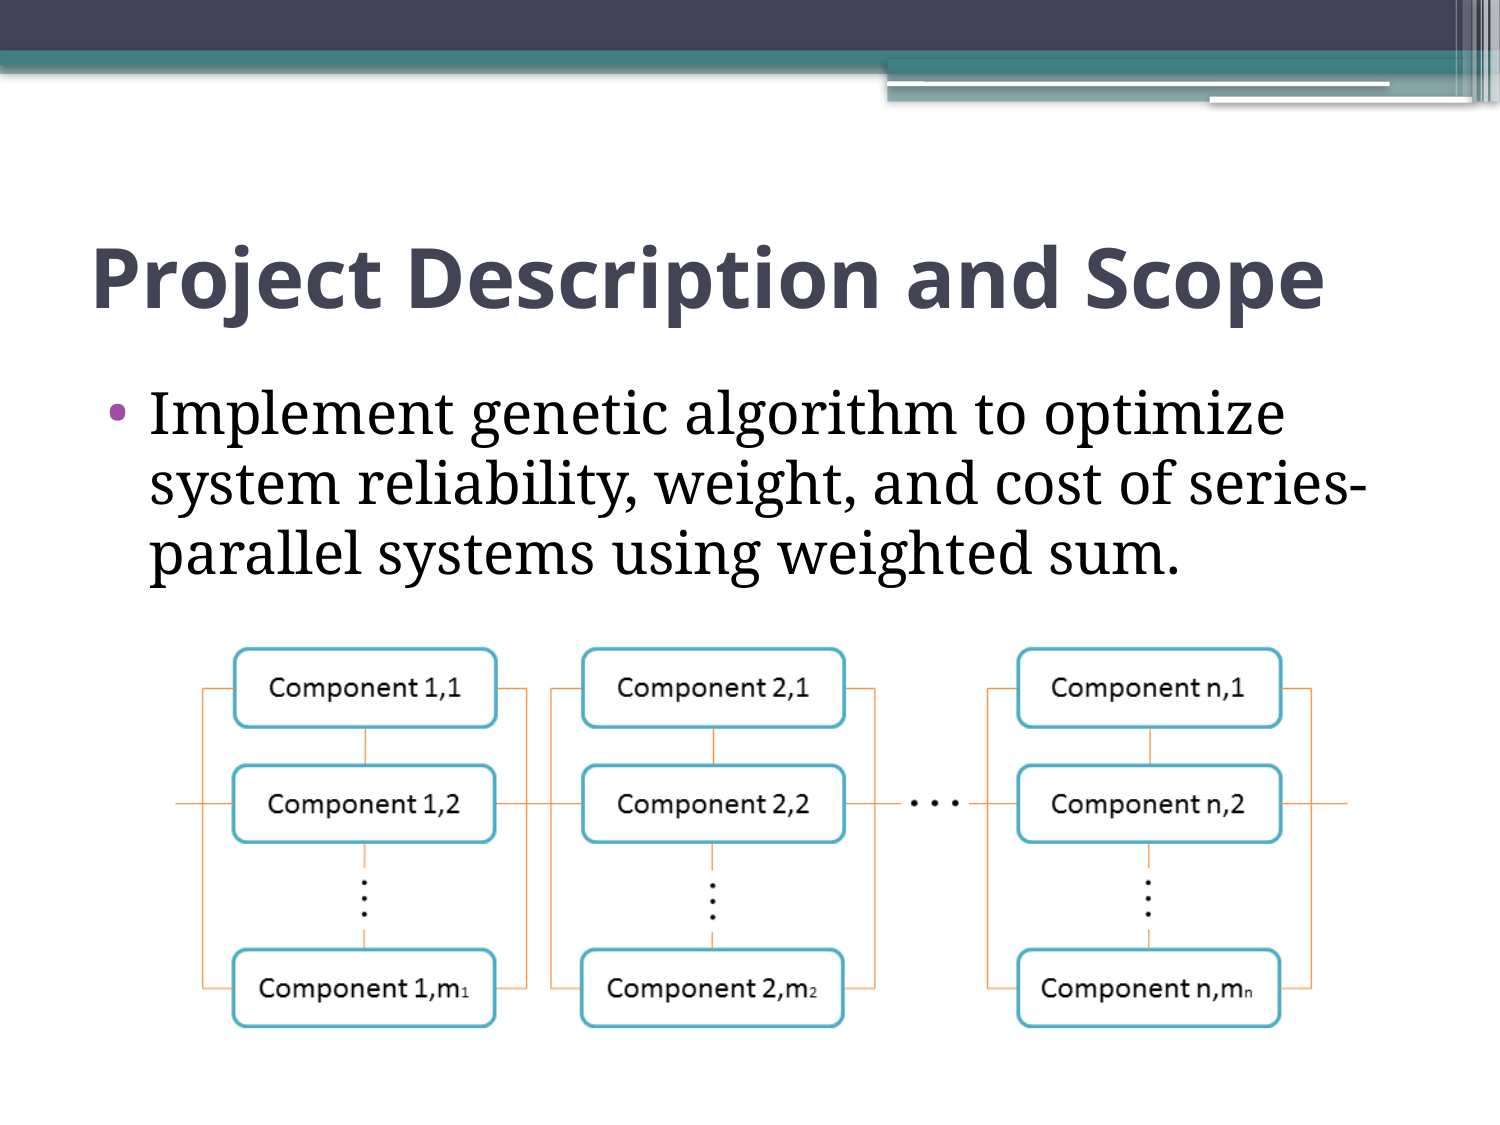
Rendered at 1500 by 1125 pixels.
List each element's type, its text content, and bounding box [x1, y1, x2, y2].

list Implement genetic algorithm to optimize system reliability, weight, and cost of series-parallel systems using weighted sum. [75, 368, 1425, 1079]
title Project Description and Scope [75, 187, 1425, 363]
picture [170, 633, 1353, 1044]
